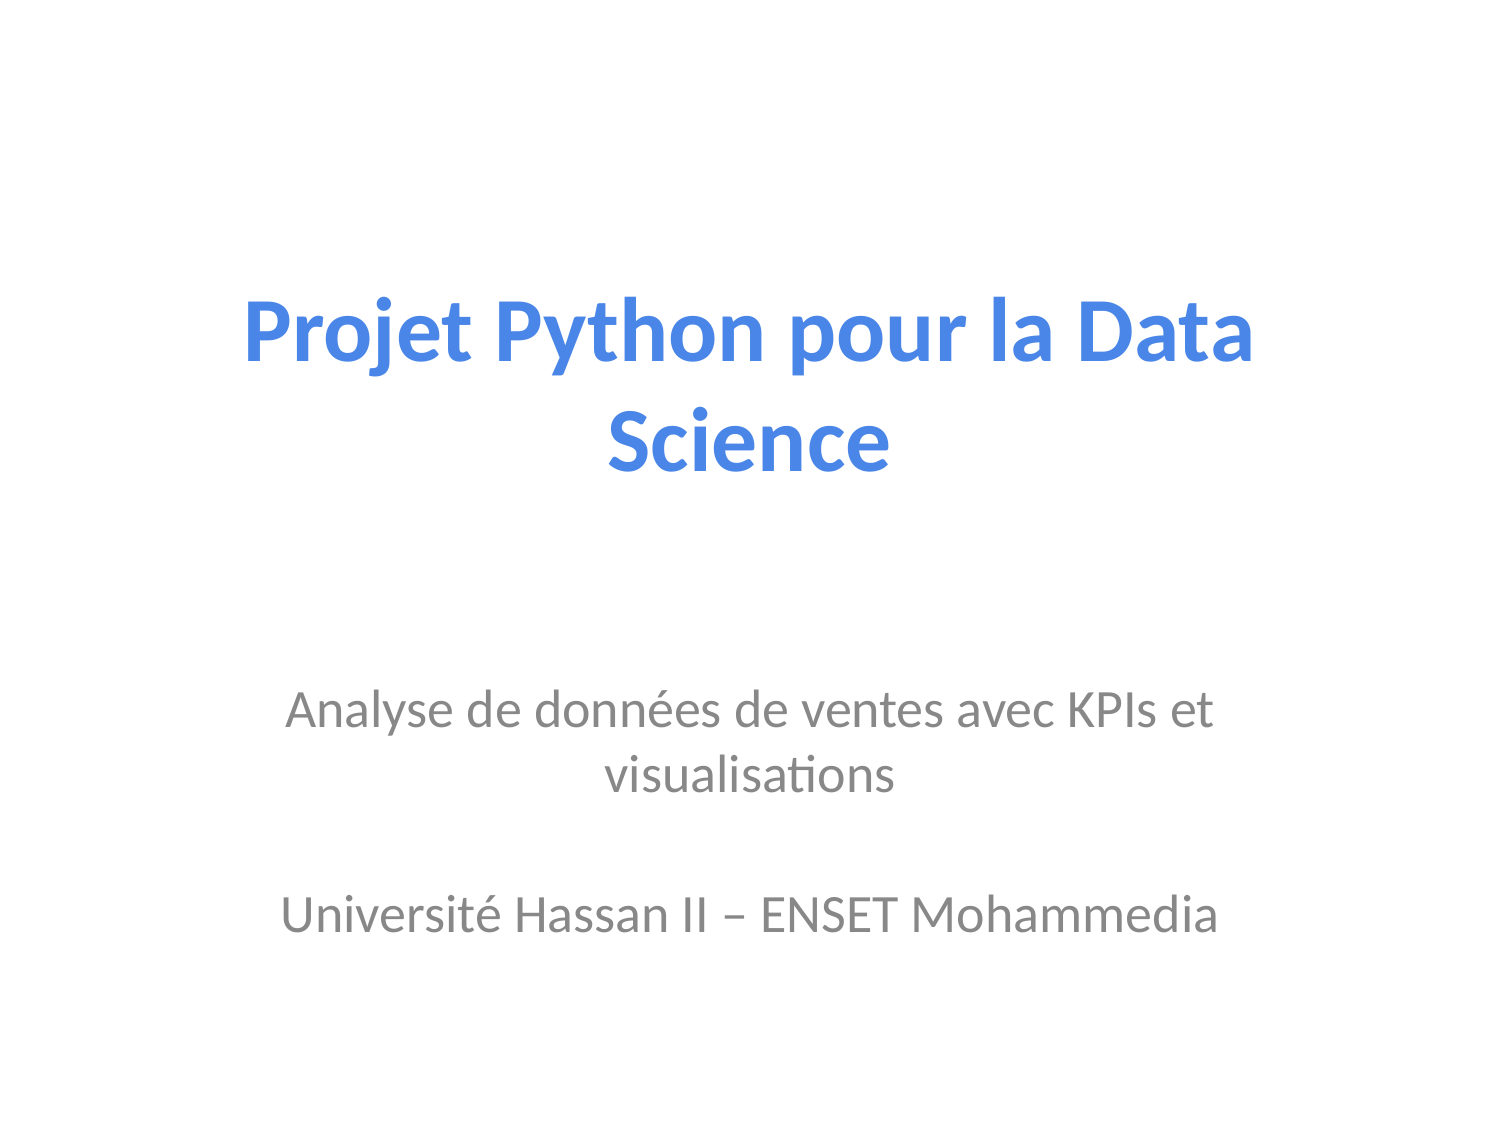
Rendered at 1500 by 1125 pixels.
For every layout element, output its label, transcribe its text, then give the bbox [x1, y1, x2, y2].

title Projet Python pour la Data Science [112, 259, 1388, 501]
subtitle Analyse de données de ventes avec KPIs et visualisations Université Hassan II – ENSET Mohammedia [225, 665, 1275, 955]
